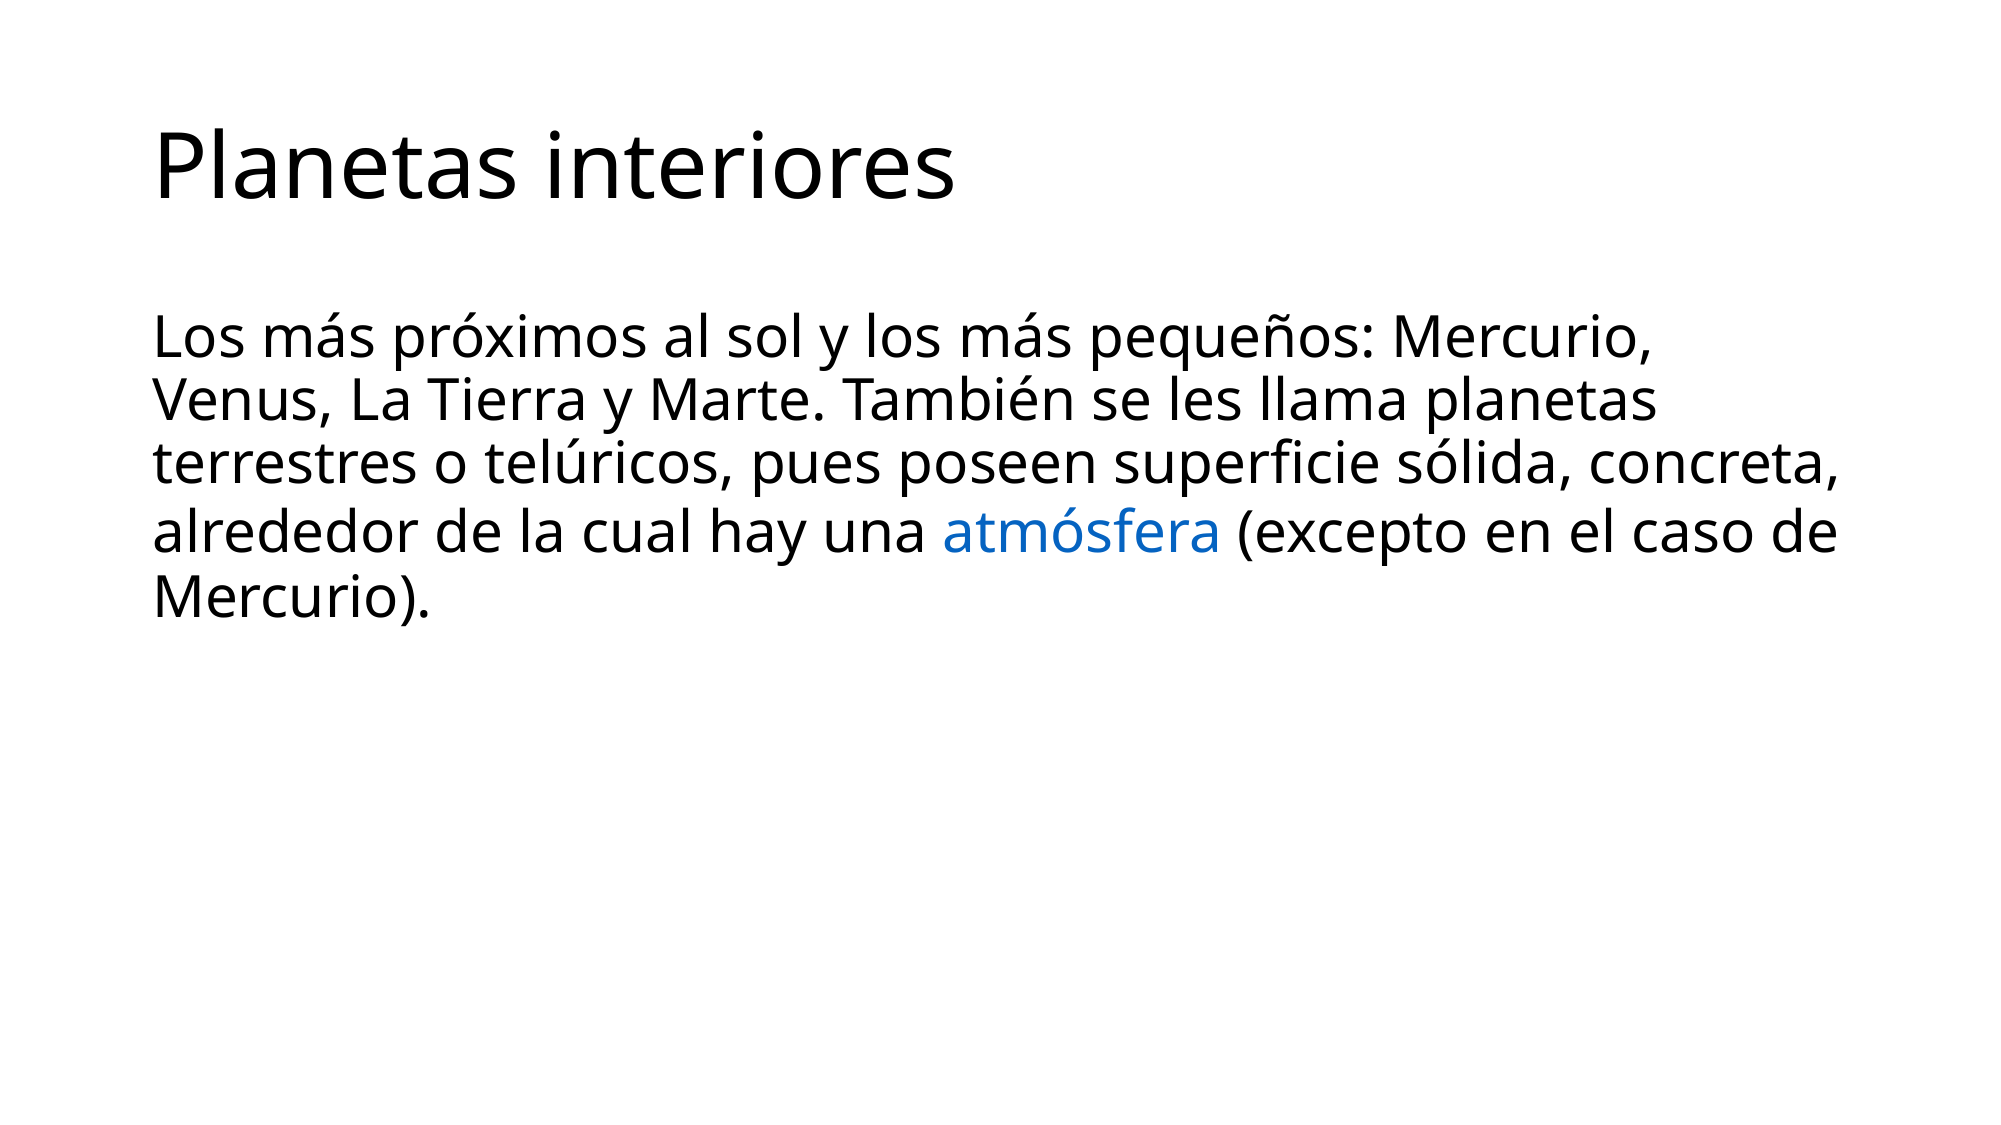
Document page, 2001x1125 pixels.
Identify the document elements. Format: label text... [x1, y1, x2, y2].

list Los más próximos al sol y los más pequeños: Mercurio, Venus, La Tierra y Marte. También se les llama planetas terrestres o telúricos, pues poseen superficie sólida, concreta, alrededor de la cual hay una atmósfera (excepto en el caso de Mercurio). [137, 299, 1863, 1014]
title Planetas interiores [137, 59, 1863, 278]
